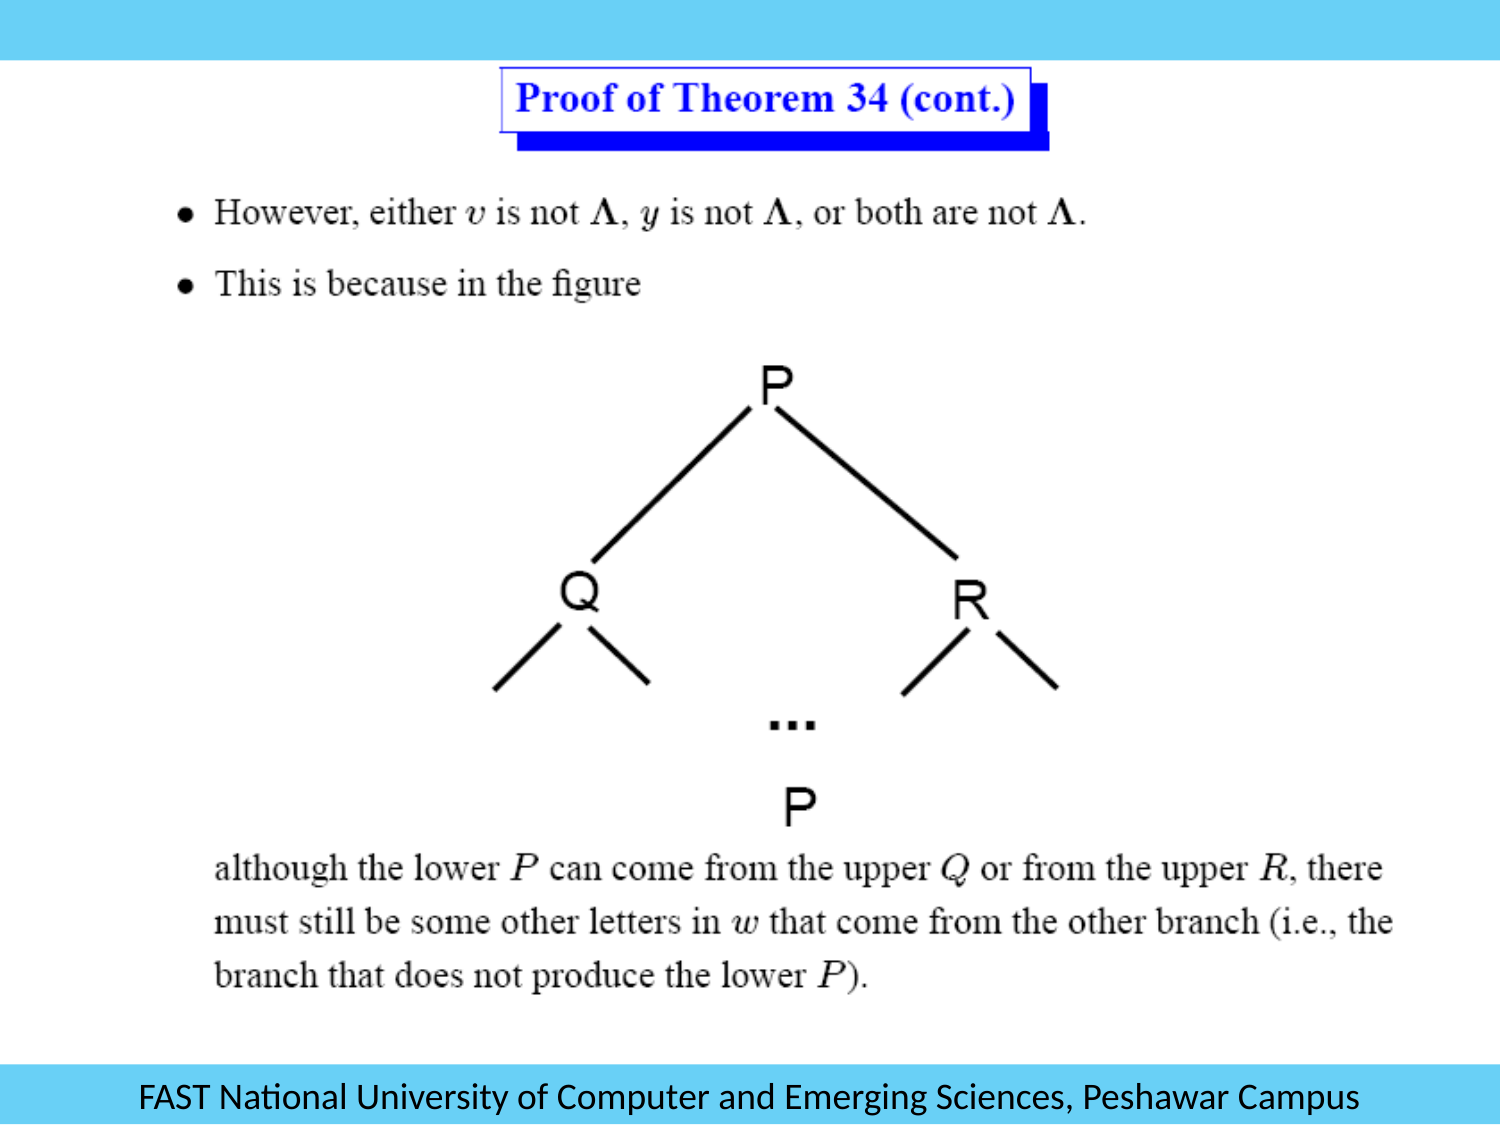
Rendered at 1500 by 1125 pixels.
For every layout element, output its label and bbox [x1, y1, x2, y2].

picture [162, 62, 1401, 1003]
